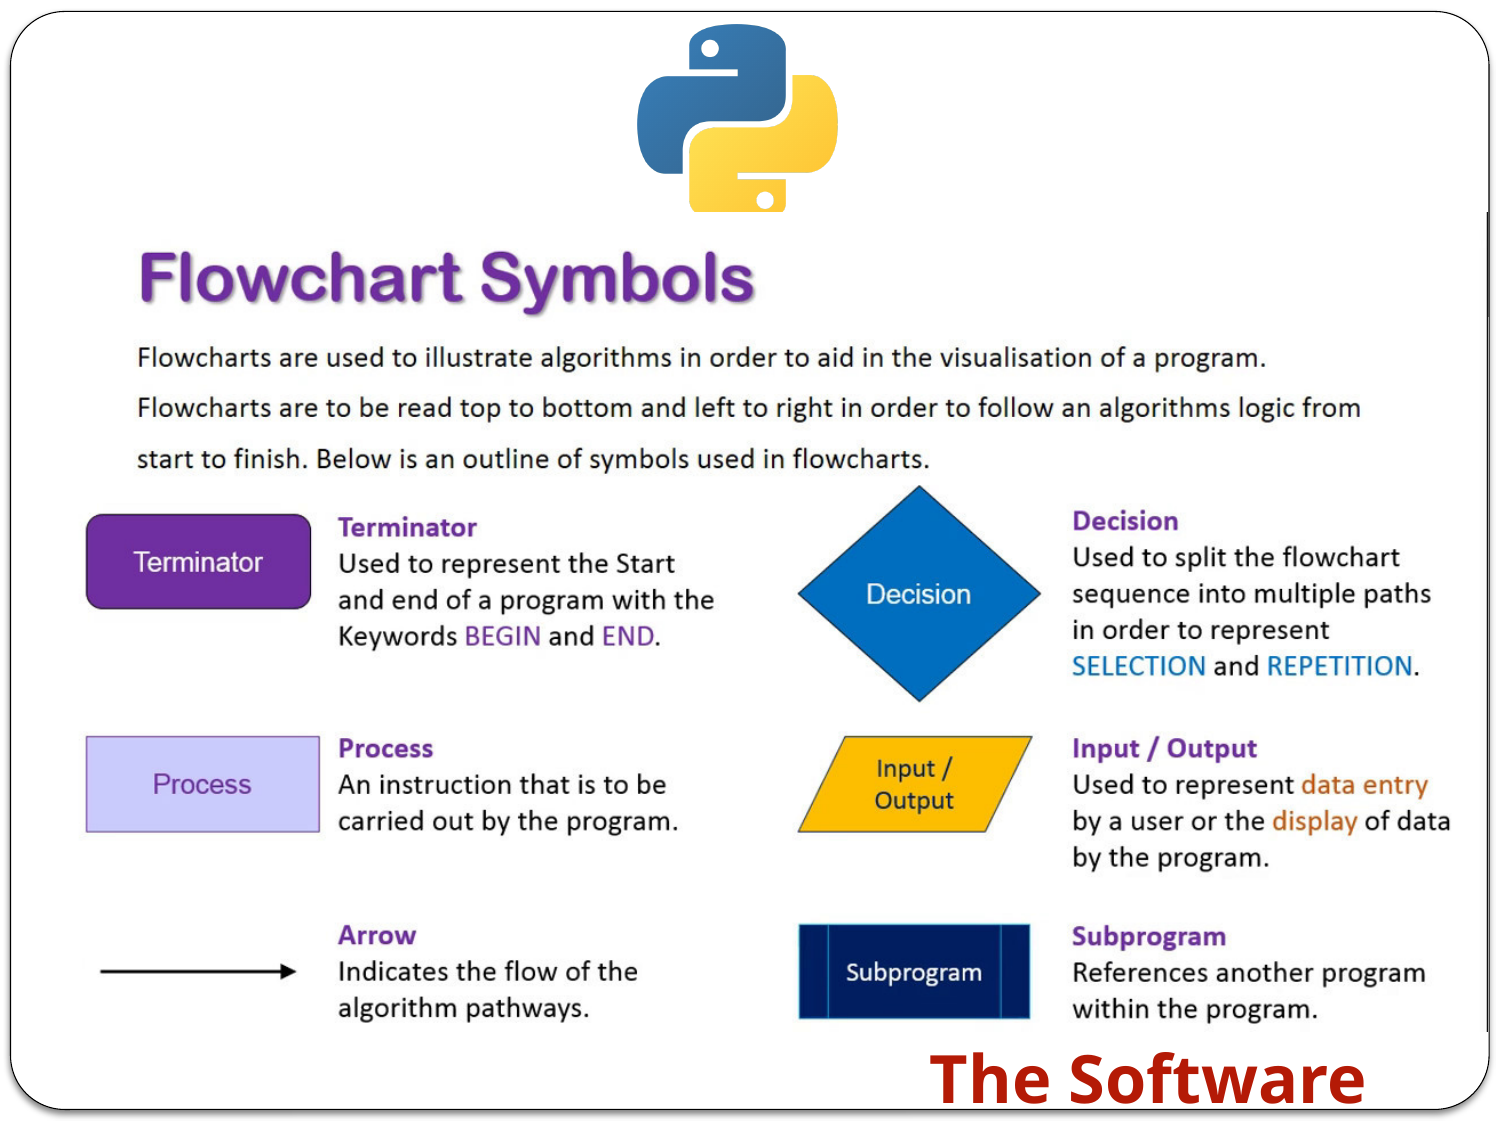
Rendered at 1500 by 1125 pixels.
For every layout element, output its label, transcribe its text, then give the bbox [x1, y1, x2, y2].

text_box The Software Services [797, 1029, 1500, 1125]
picture [24, 24, 1488, 1032]
